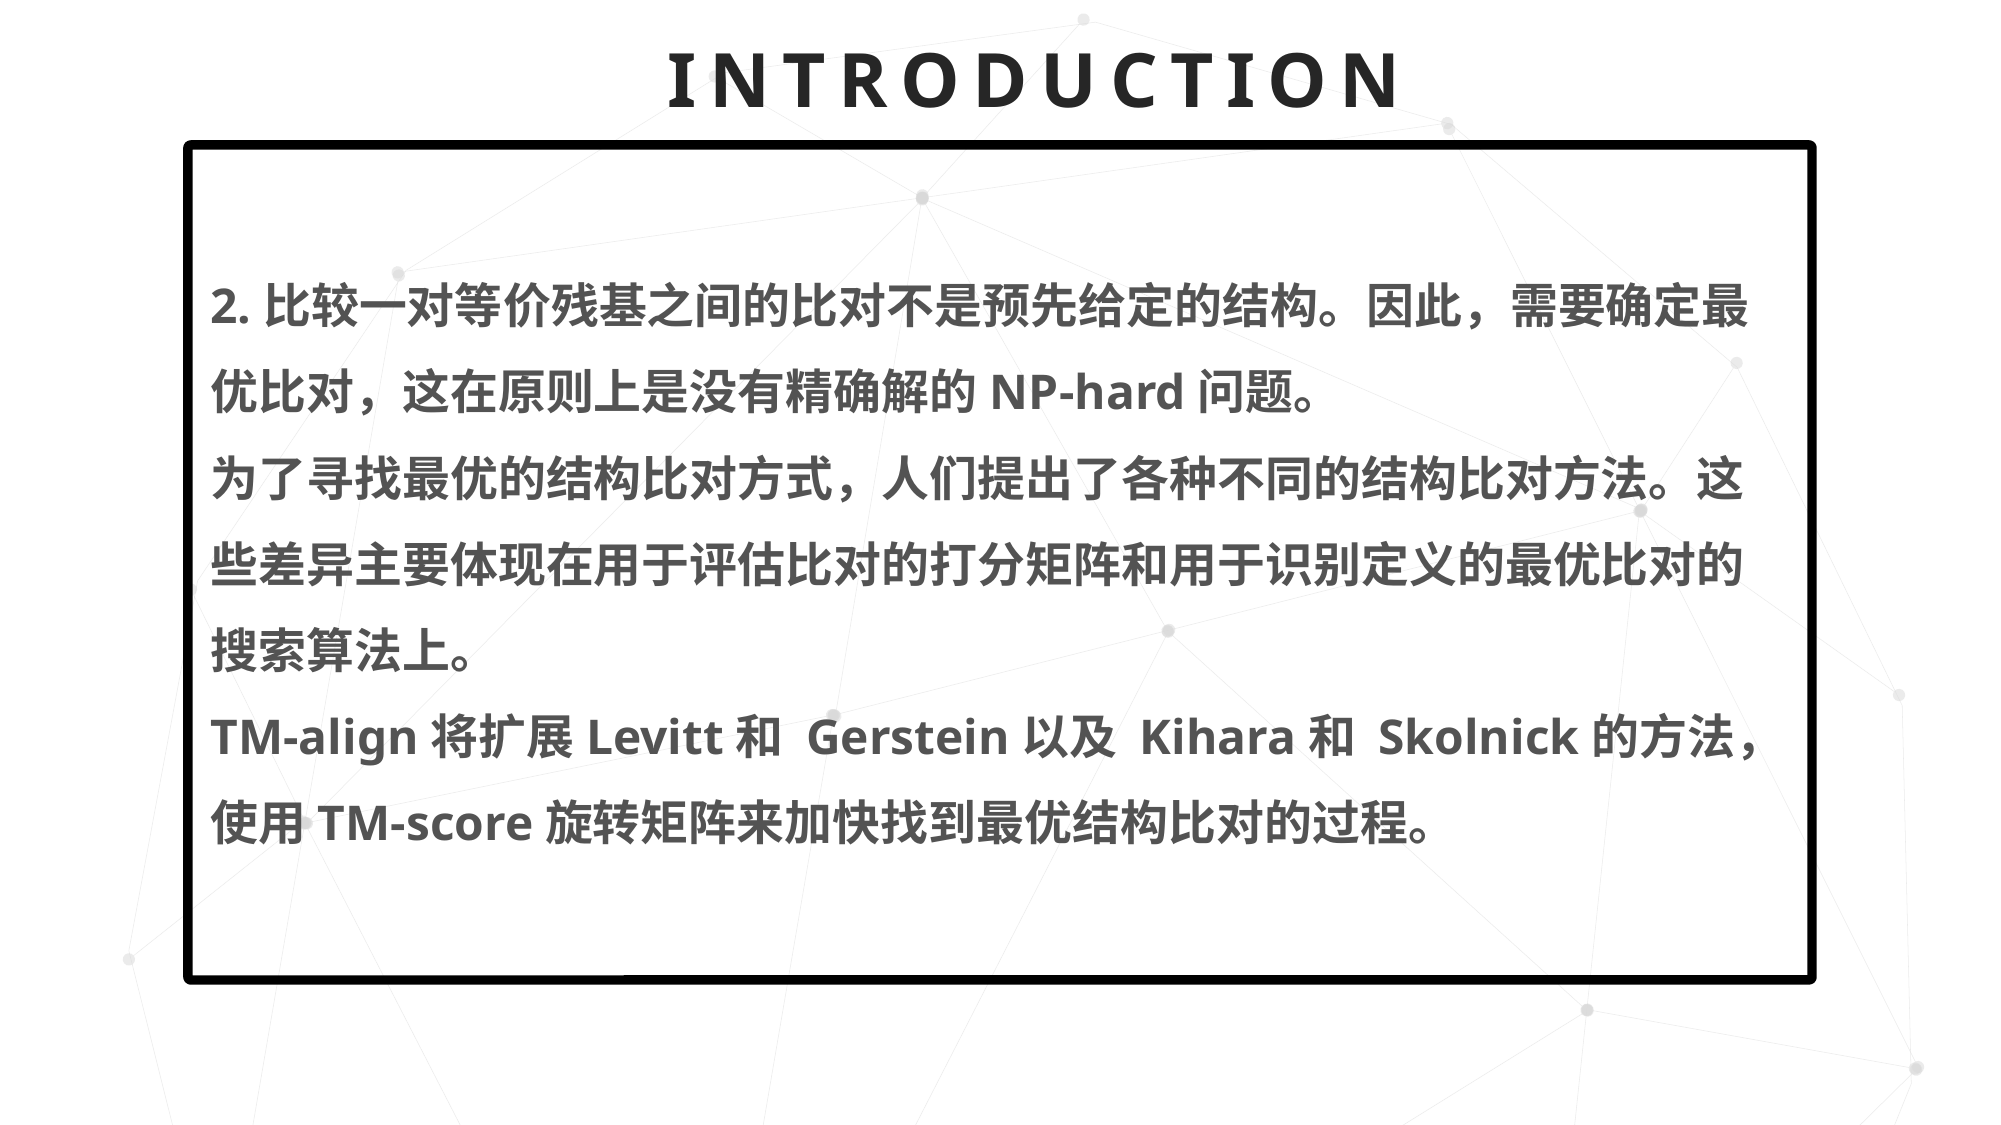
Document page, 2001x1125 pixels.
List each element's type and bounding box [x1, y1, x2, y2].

text_box [82, 0, 1970, 1125]
